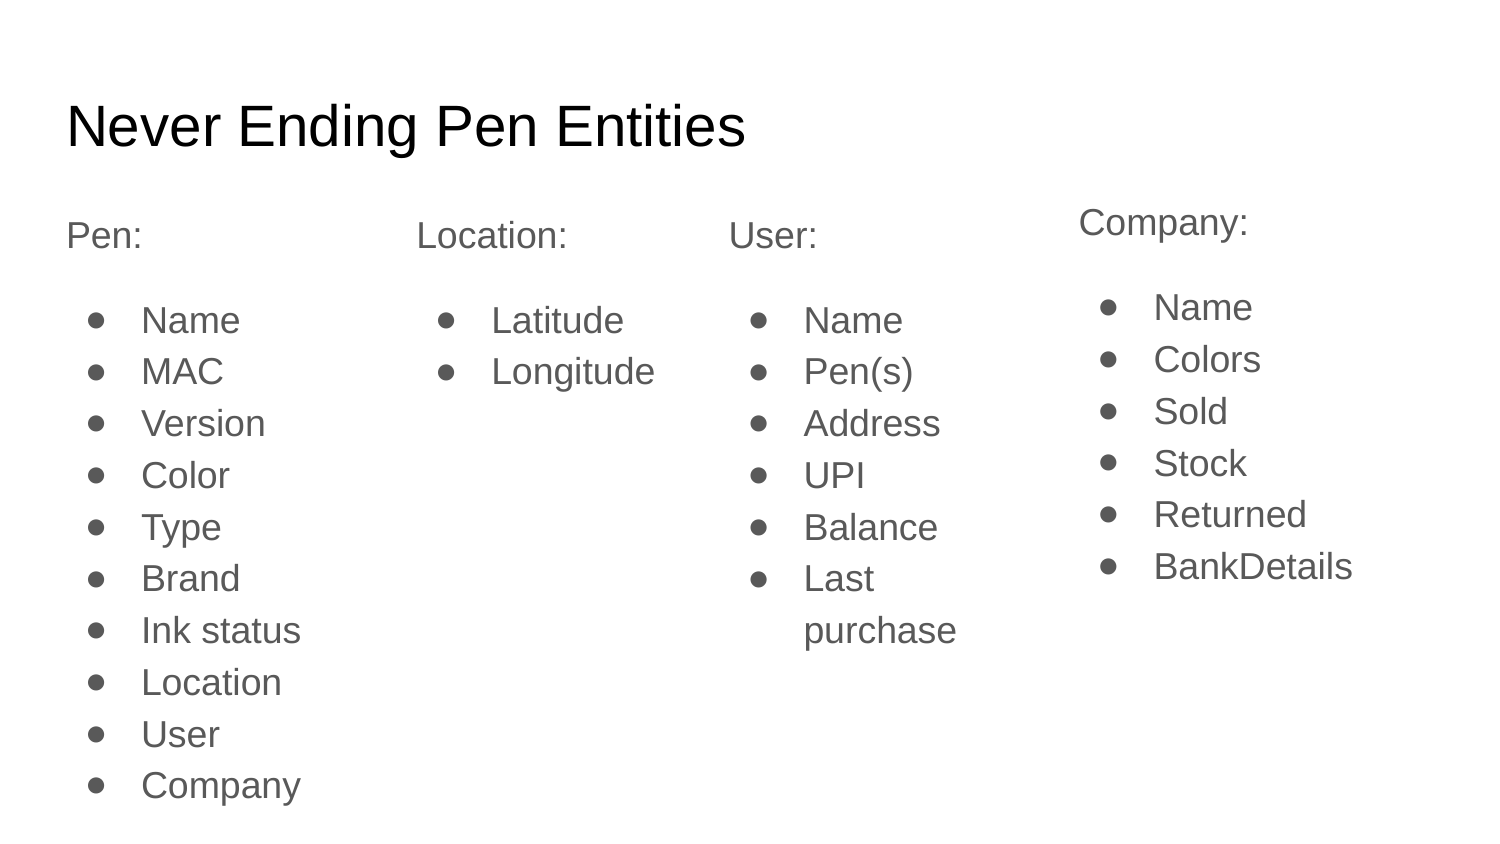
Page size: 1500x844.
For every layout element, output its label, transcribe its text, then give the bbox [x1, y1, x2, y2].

list Pen: Name MAC Version Color Type Brand Ink status Location User Company [51, 189, 350, 750]
title Never Ending Pen Entities [51, 72, 1449, 167]
list User: Name Pen(s) Address UPI Balance Last purchase [713, 189, 1013, 750]
list Company: Name Colors Sold Stock Returned BankDetails [1063, 176, 1388, 737]
list Location: Latitude Longitude [401, 189, 700, 750]
